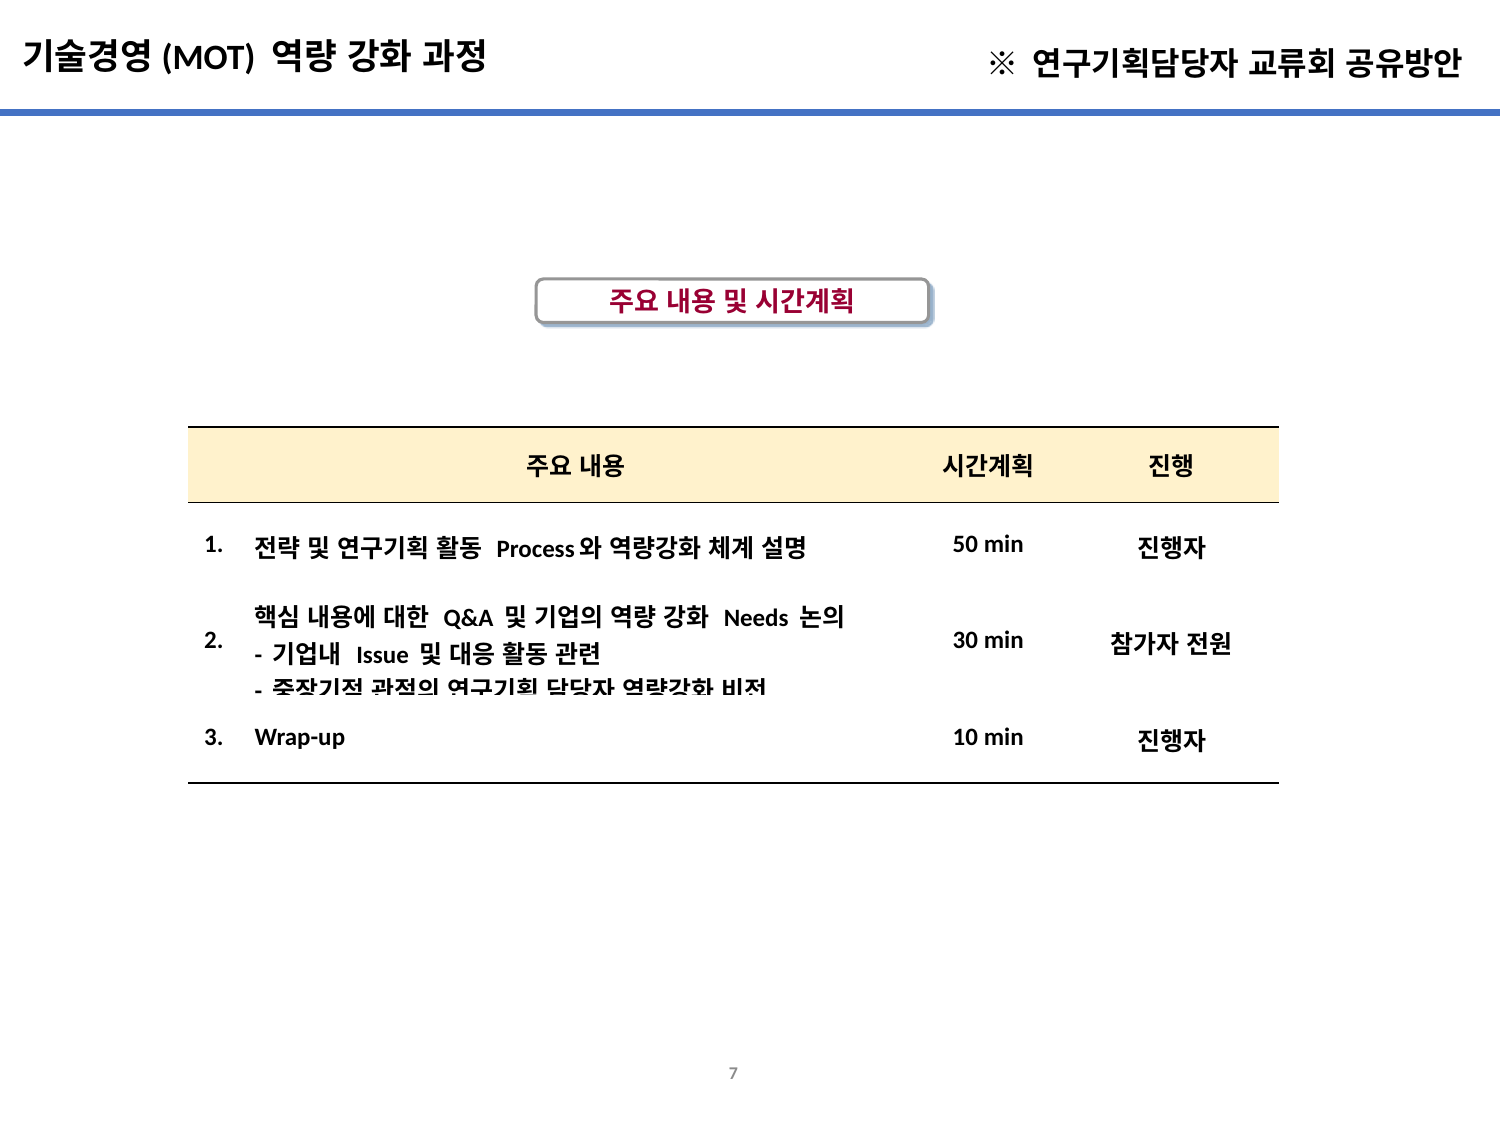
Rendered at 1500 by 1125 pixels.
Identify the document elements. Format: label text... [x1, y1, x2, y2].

table_cell 전략 및 연구기획 활동 Process와 역량강화 체계 설명 [240, 503, 912, 590]
table_header 주요 내용 [240, 428, 912, 502]
title ※ 연구기획담당자 교류회 공유방안 [936, 39, 1479, 90]
table_cell Wrap-up [240, 695, 912, 782]
table_cell 2. [188, 590, 240, 695]
table_cell 1. [188, 503, 240, 590]
table_header 시간계획 [912, 428, 1065, 502]
text_box 주요 내용 및 시간계획 [536, 278, 929, 323]
table_cell 50 min [912, 503, 1065, 590]
table_cell 30 min [912, 590, 1065, 695]
table_cell 3. [188, 695, 240, 782]
text_box 기술경영(MOT) 역량 강화 과정 [7, 26, 504, 85]
slide_number 7 [709, 1054, 758, 1091]
table_cell 진행자 [1065, 503, 1279, 590]
table_cell 참가자 전원 [1065, 590, 1279, 695]
table_header 진행 [1065, 428, 1279, 502]
table_header [188, 428, 240, 502]
table_cell 10 min [912, 695, 1065, 782]
table_cell 핵심 내용에 대한 Q&A 및 기업의 역량 강화 Needs 논의 - 기업내 Issue 및 대응 활동 관련 - 중장기적 관점의 연구기획 담당자 역량강화 비전 [240, 590, 912, 695]
table_cell 진행자 [1065, 695, 1279, 782]
